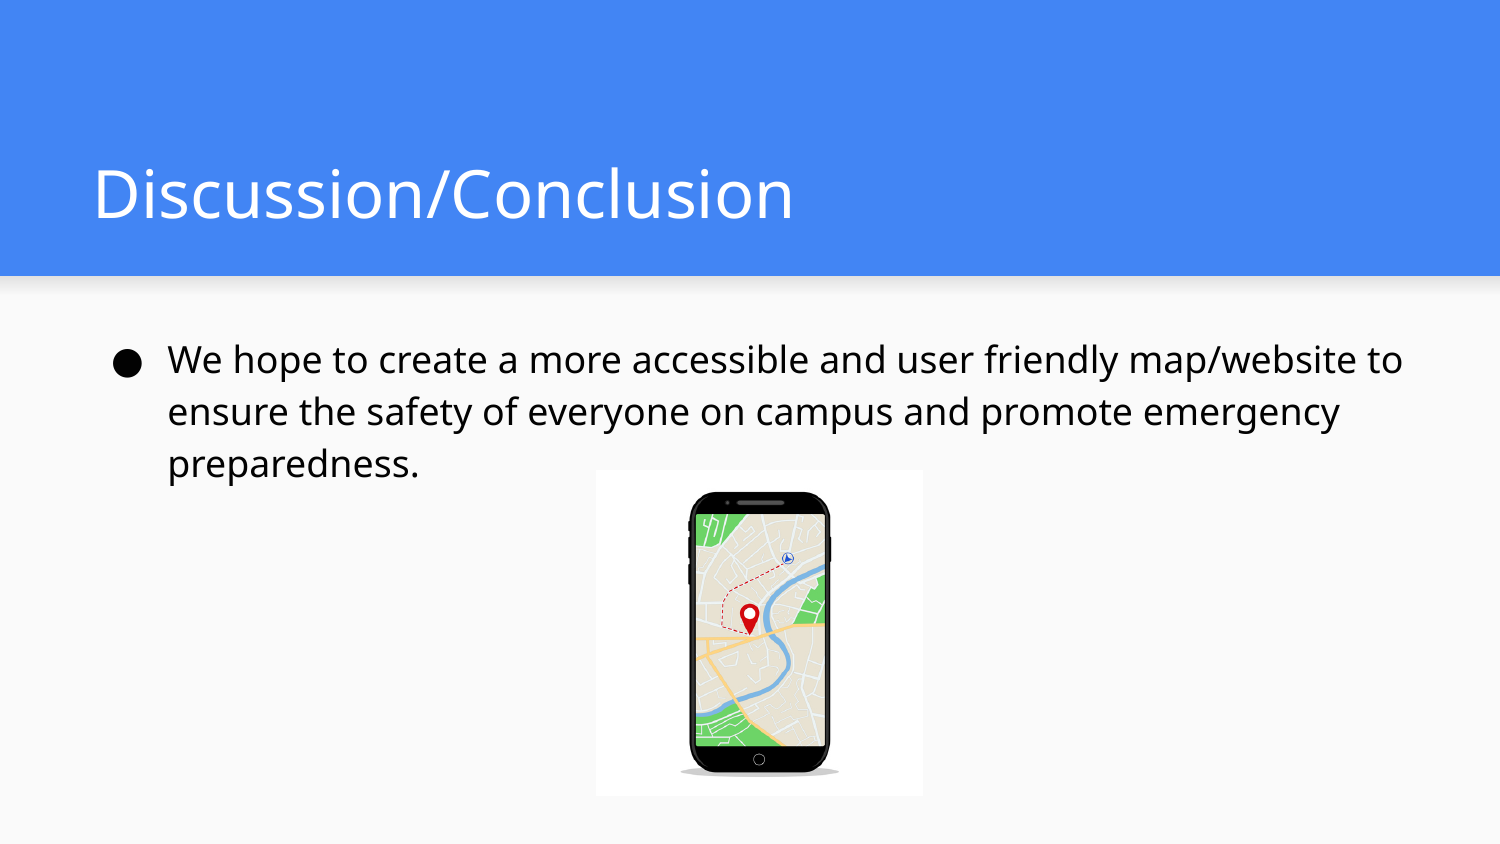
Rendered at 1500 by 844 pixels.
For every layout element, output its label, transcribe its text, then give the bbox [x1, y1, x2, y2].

title Discussion/Conclusion [77, 121, 1427, 248]
list We hope to create a more accessible and user friendly map/website to ensure the safety of everyone on campus and promote emergency preparedness. [77, 314, 1427, 760]
picture [596, 470, 923, 797]
